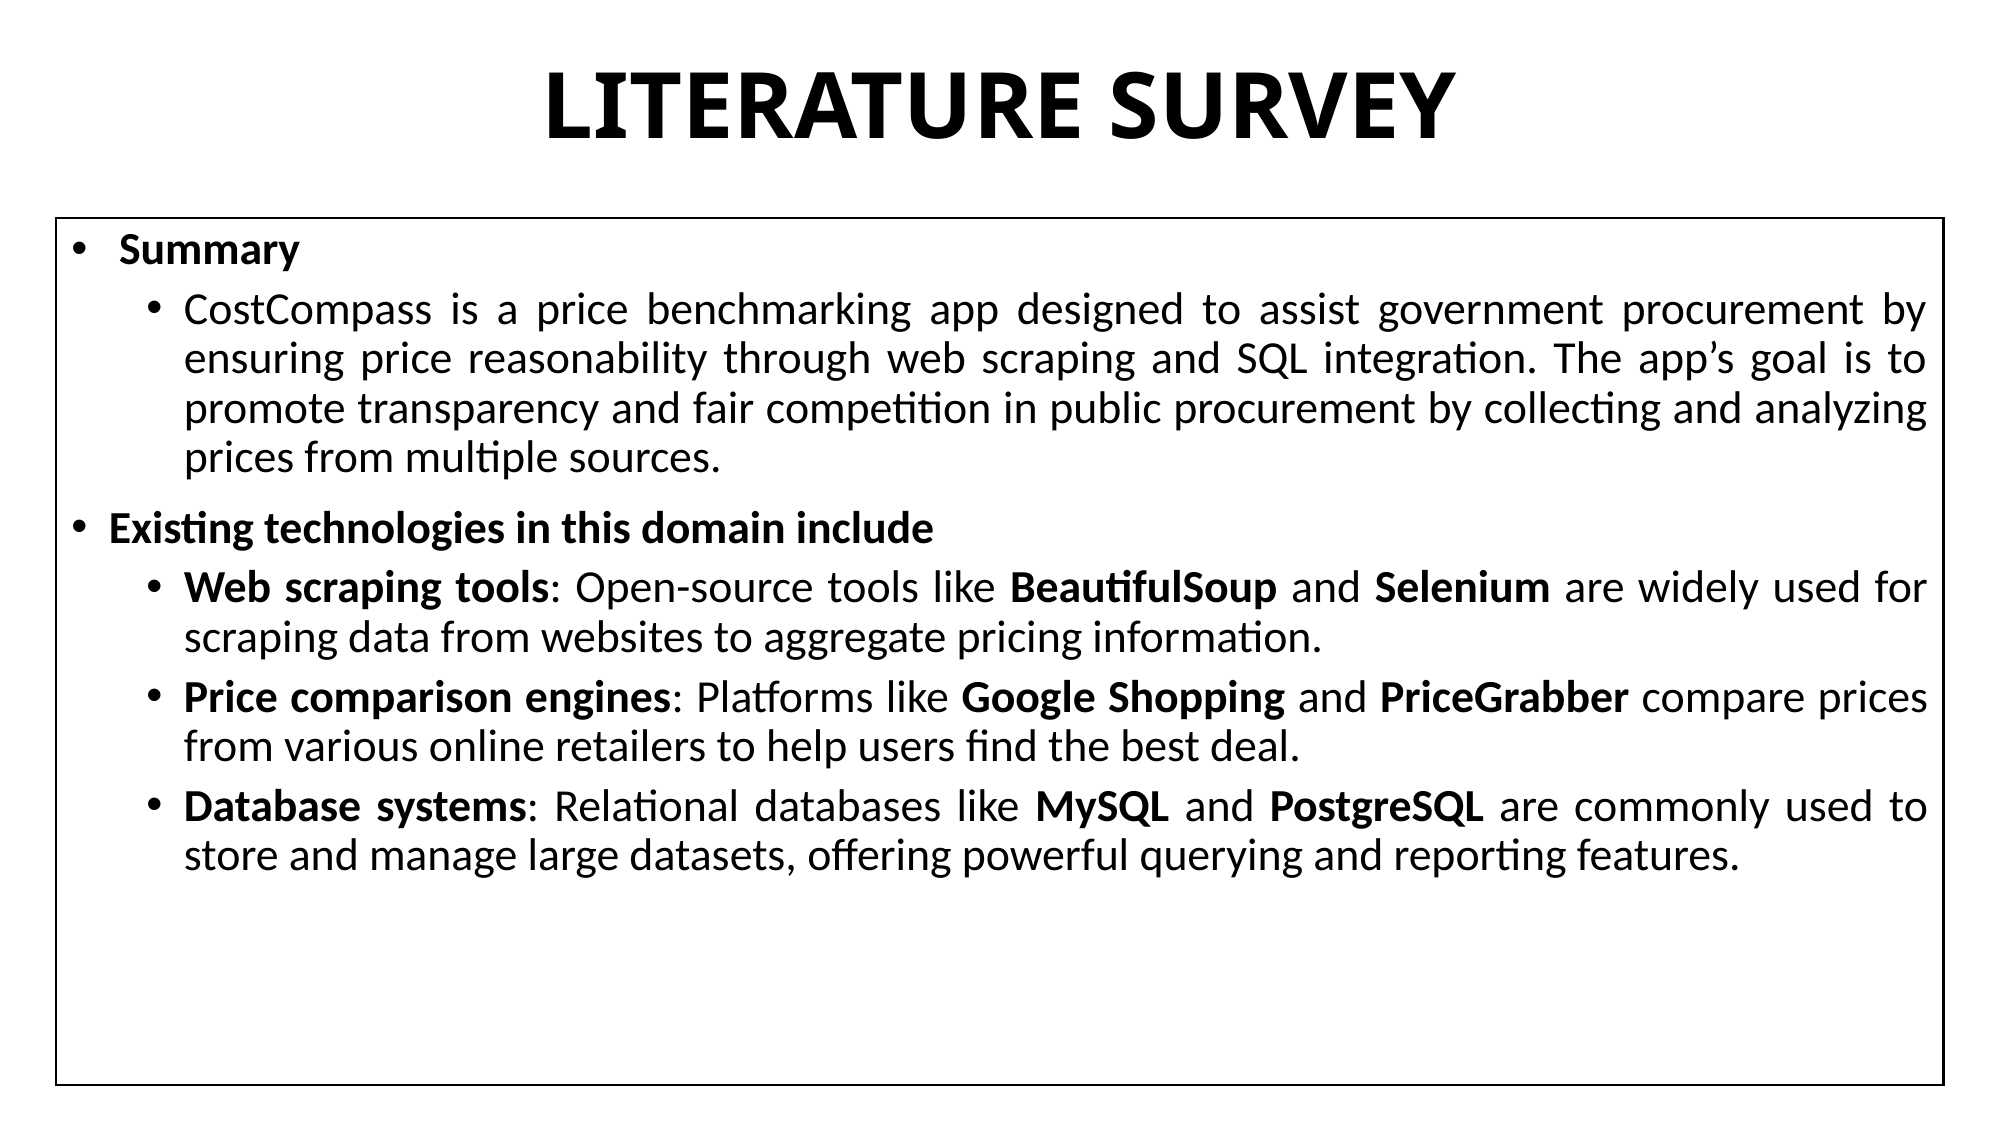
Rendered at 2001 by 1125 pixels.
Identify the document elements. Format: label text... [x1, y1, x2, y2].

title LITERATURE SURVEY [137, 0, 1863, 217]
list Summary CostCompass is a price benchmarking app designed to assist government procurement by ensuring price reasonability through web scraping and SQL integration. The app’s goal is to promote transparency and fair competition in public procurement by collecting and analyzing prices from multiple sources. Existing technologies in this domain include Web scraping tools: Open-source tools like BeautifulSoup and Selenium are widely used for scraping data from websites to aggregate pricing information. Price comparison engines: Platforms like Google Shopping and PriceGrabber compare prices from various online retailers to help users find the best deal. Database systems: Relational databases like MySQL and PostgreSQL are commonly used to store and manage large datasets, offering powerful querying and reporting features. [55, 217, 1945, 1086]
